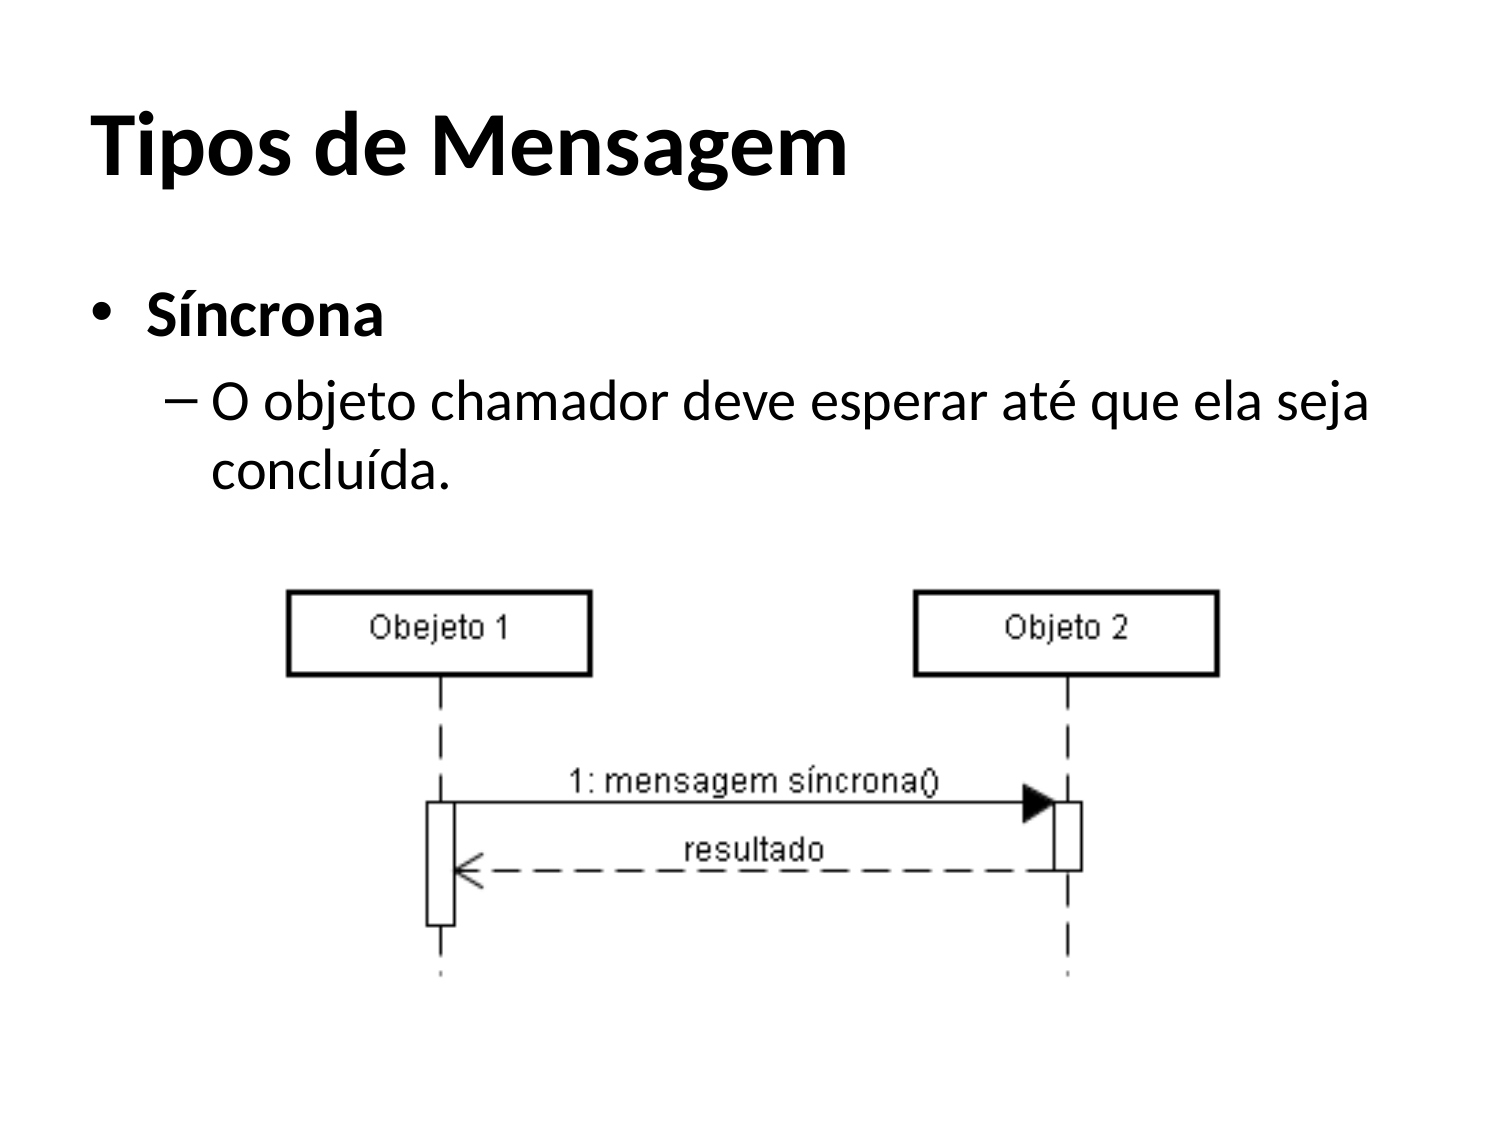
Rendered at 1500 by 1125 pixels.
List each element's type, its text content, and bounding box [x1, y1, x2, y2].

list Síncrona O objeto chamador deve esperar até que ela seja concluída. [75, 262, 1425, 587]
title Tipos de Mensagem [75, 45, 1425, 233]
picture [265, 574, 1248, 980]
